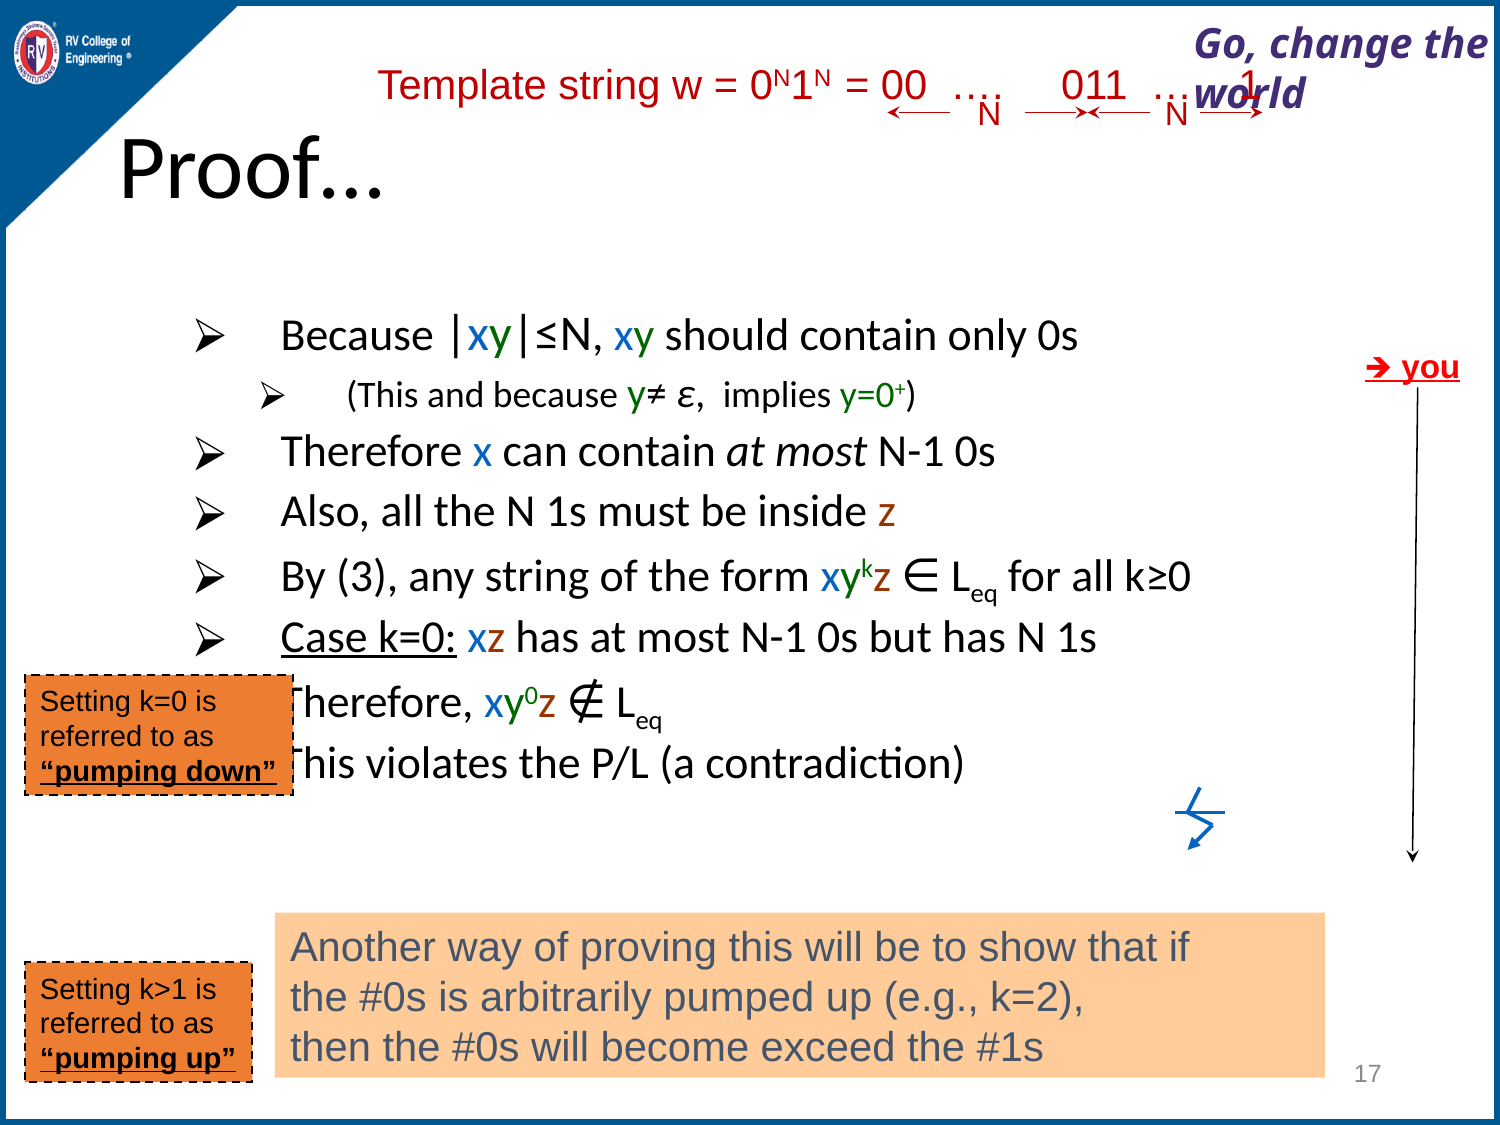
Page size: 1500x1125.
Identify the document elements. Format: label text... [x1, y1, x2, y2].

text_box Template string w = 0N1N = 00 …. 011 … 1 [362, 50, 1299, 115]
list Because |xy|≤N, xy should contain only 0s (This and because y≠ ε, implies y=0+) Therefore x can contain at most N-1 0s Also, all the N 1s must be inside z By (3), any string of the form xykz ∈ Leq for all k≥0 Case k=0: xz has at most N-1 0s but has N 1s Therefore, xy0z ∉ Leq This violates the P/L (a contradiction) [103, 299, 1397, 1014]
text_box N [1149, 84, 1205, 140]
picture [1, 6, 237, 232]
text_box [1412, 387, 1418, 863]
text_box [1174, 787, 1226, 851]
text_box Another way of proving this will be to show that if the #0s is arbitrarily pumped up (e.g., k=2), then the #0s will become exceed the #1s [274, 912, 1325, 1078]
text_box N [962, 84, 1017, 140]
text_box Setting k>1 is referred to as “pumping up” [24, 962, 253, 1083]
text_box Setting k=0 is referred to as “pumping down” [24, 674, 294, 795]
text_box 🡺 you [1350, 337, 1486, 393]
slide_number ‹#› [1059, 1042, 1397, 1103]
title Proof… [103, 59, 1397, 278]
